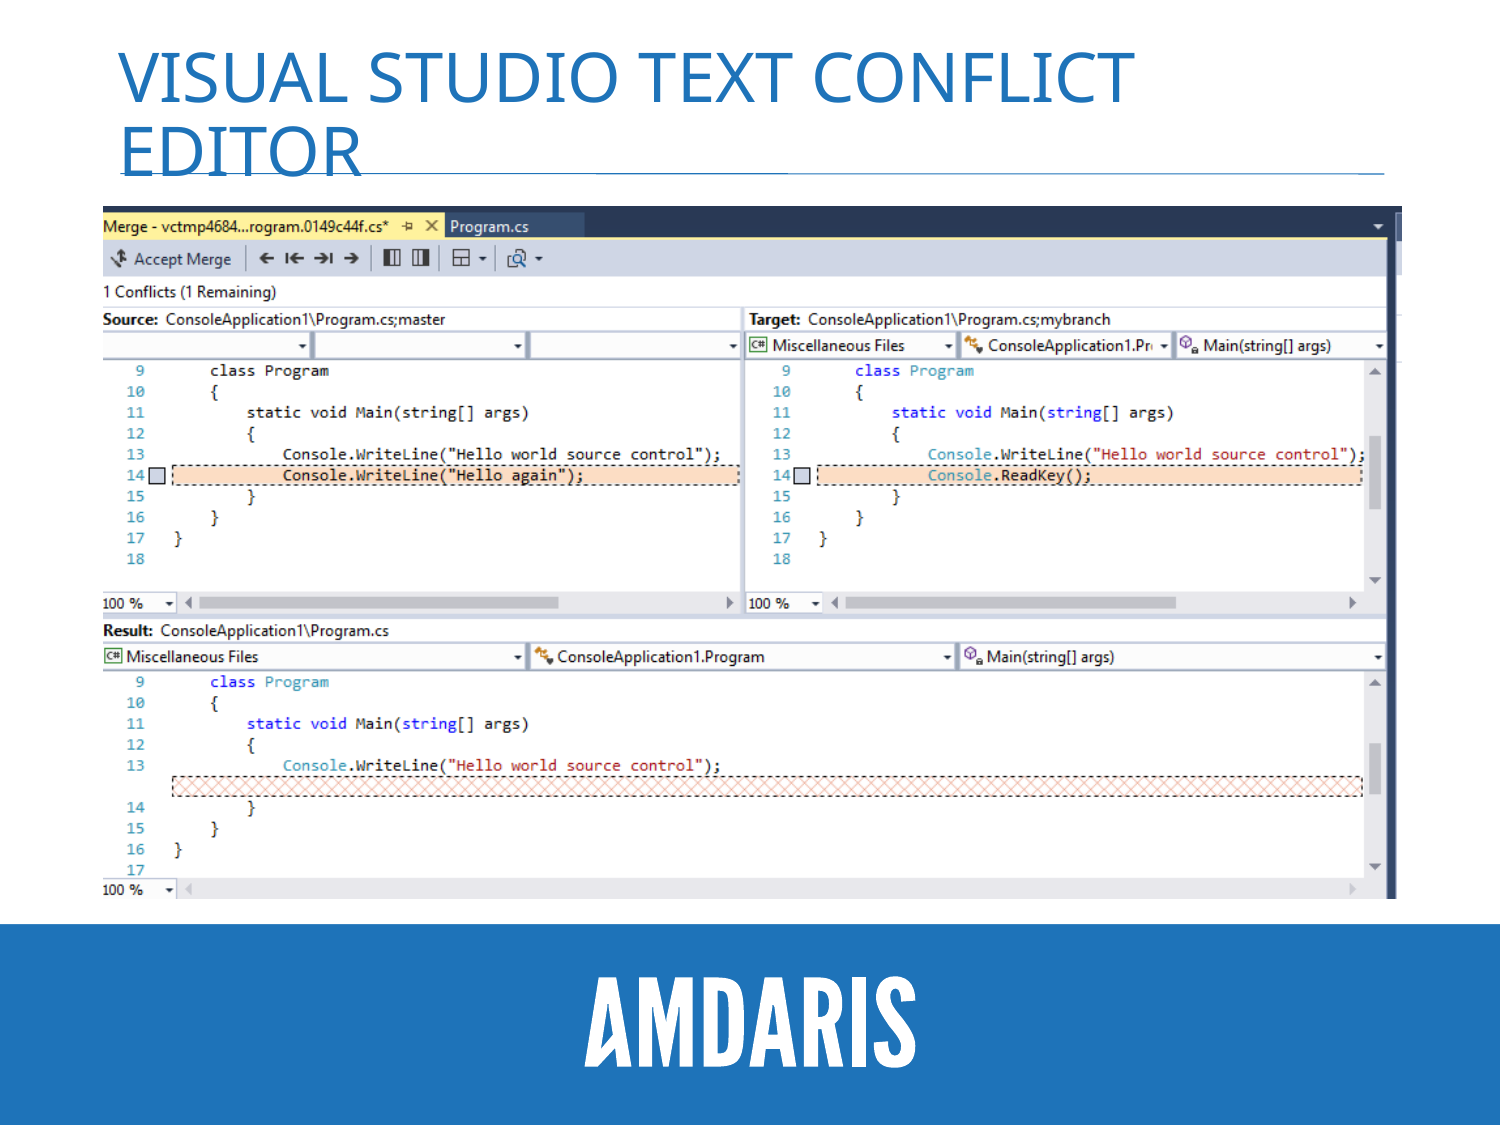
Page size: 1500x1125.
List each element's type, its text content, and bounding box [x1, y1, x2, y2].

title Visual studio text conflict editor [103, 59, 1397, 175]
picture [103, 206, 1402, 899]
